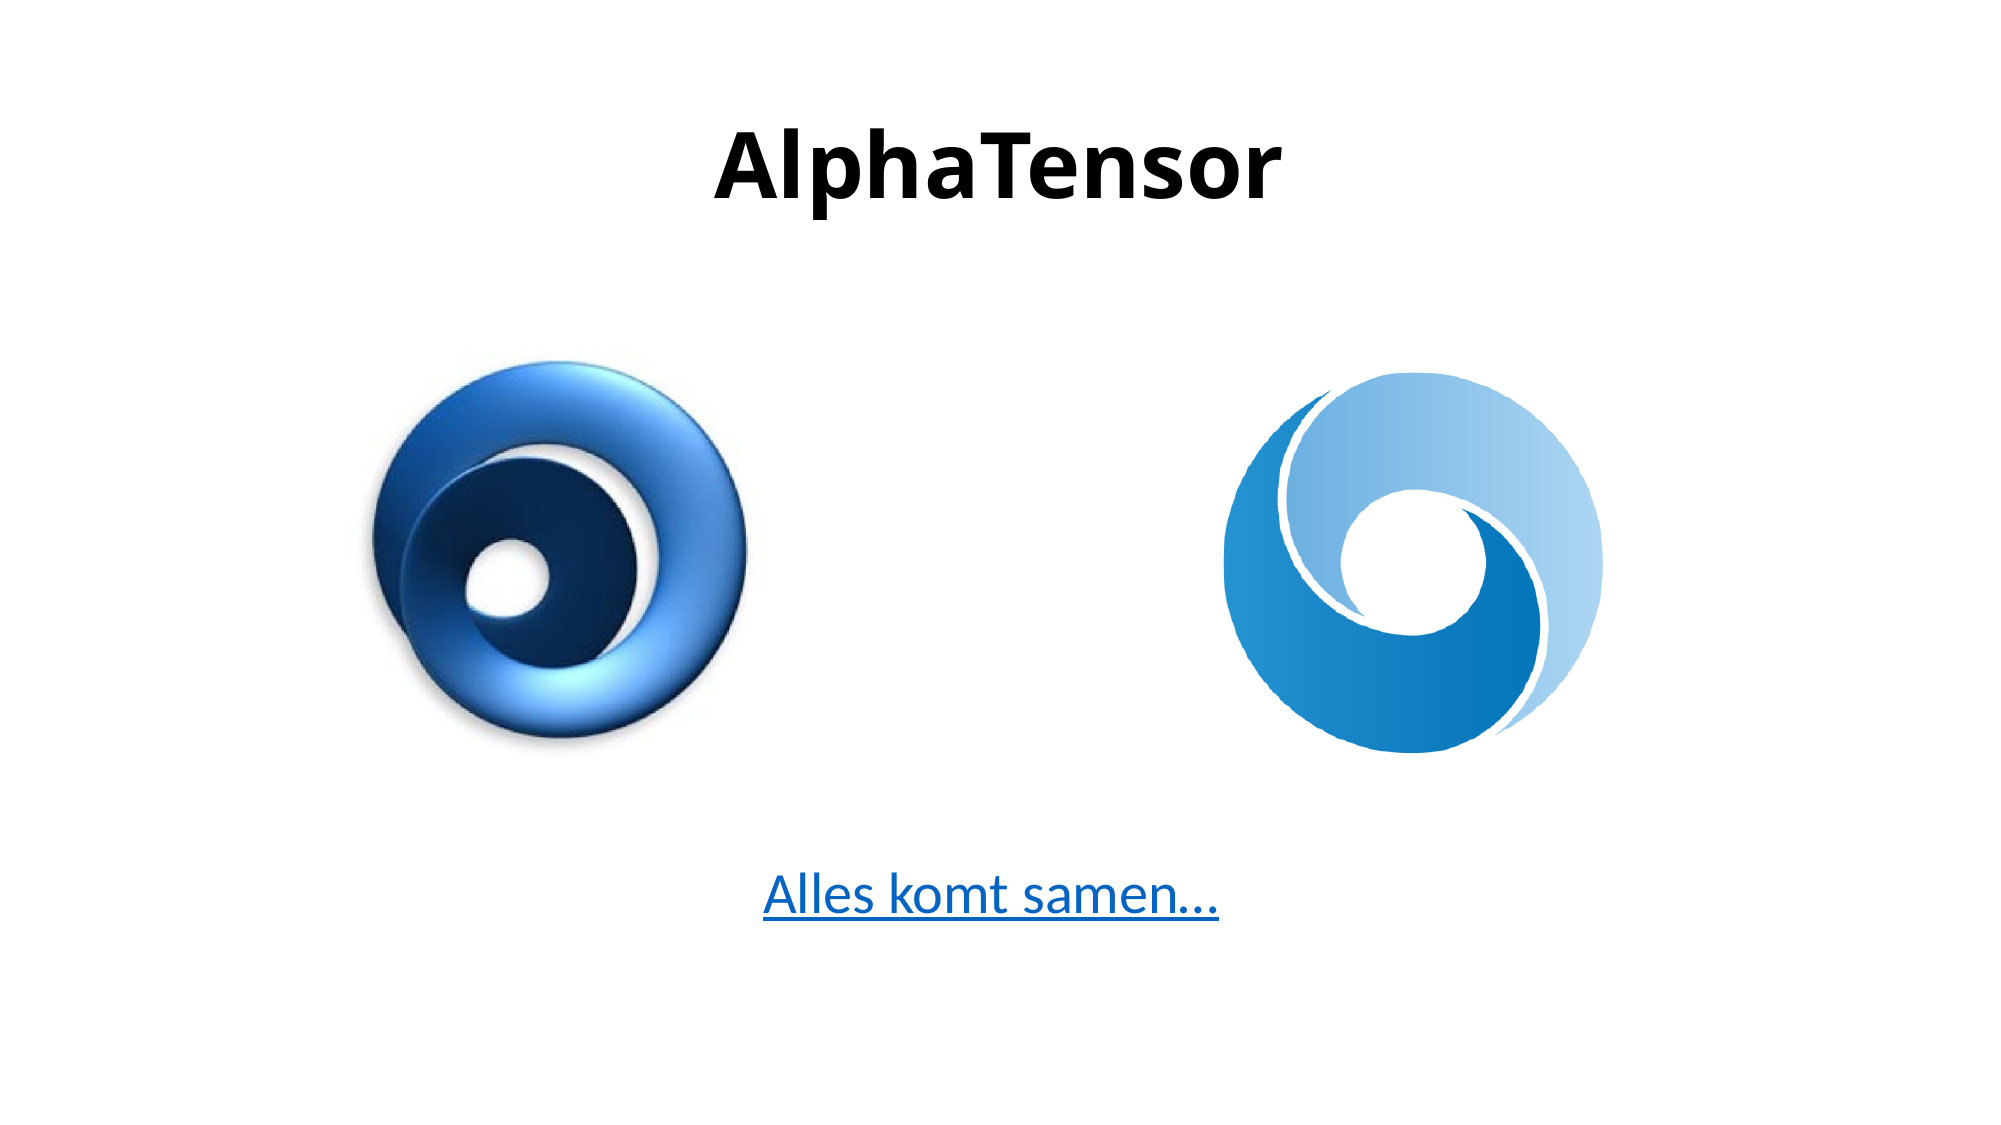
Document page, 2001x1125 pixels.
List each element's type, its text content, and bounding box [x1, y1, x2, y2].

title AlphaTensor [137, 59, 1863, 278]
picture [1201, 351, 1624, 774]
text_box Alles komt samen… [748, 847, 1252, 933]
picture [318, 351, 798, 831]
